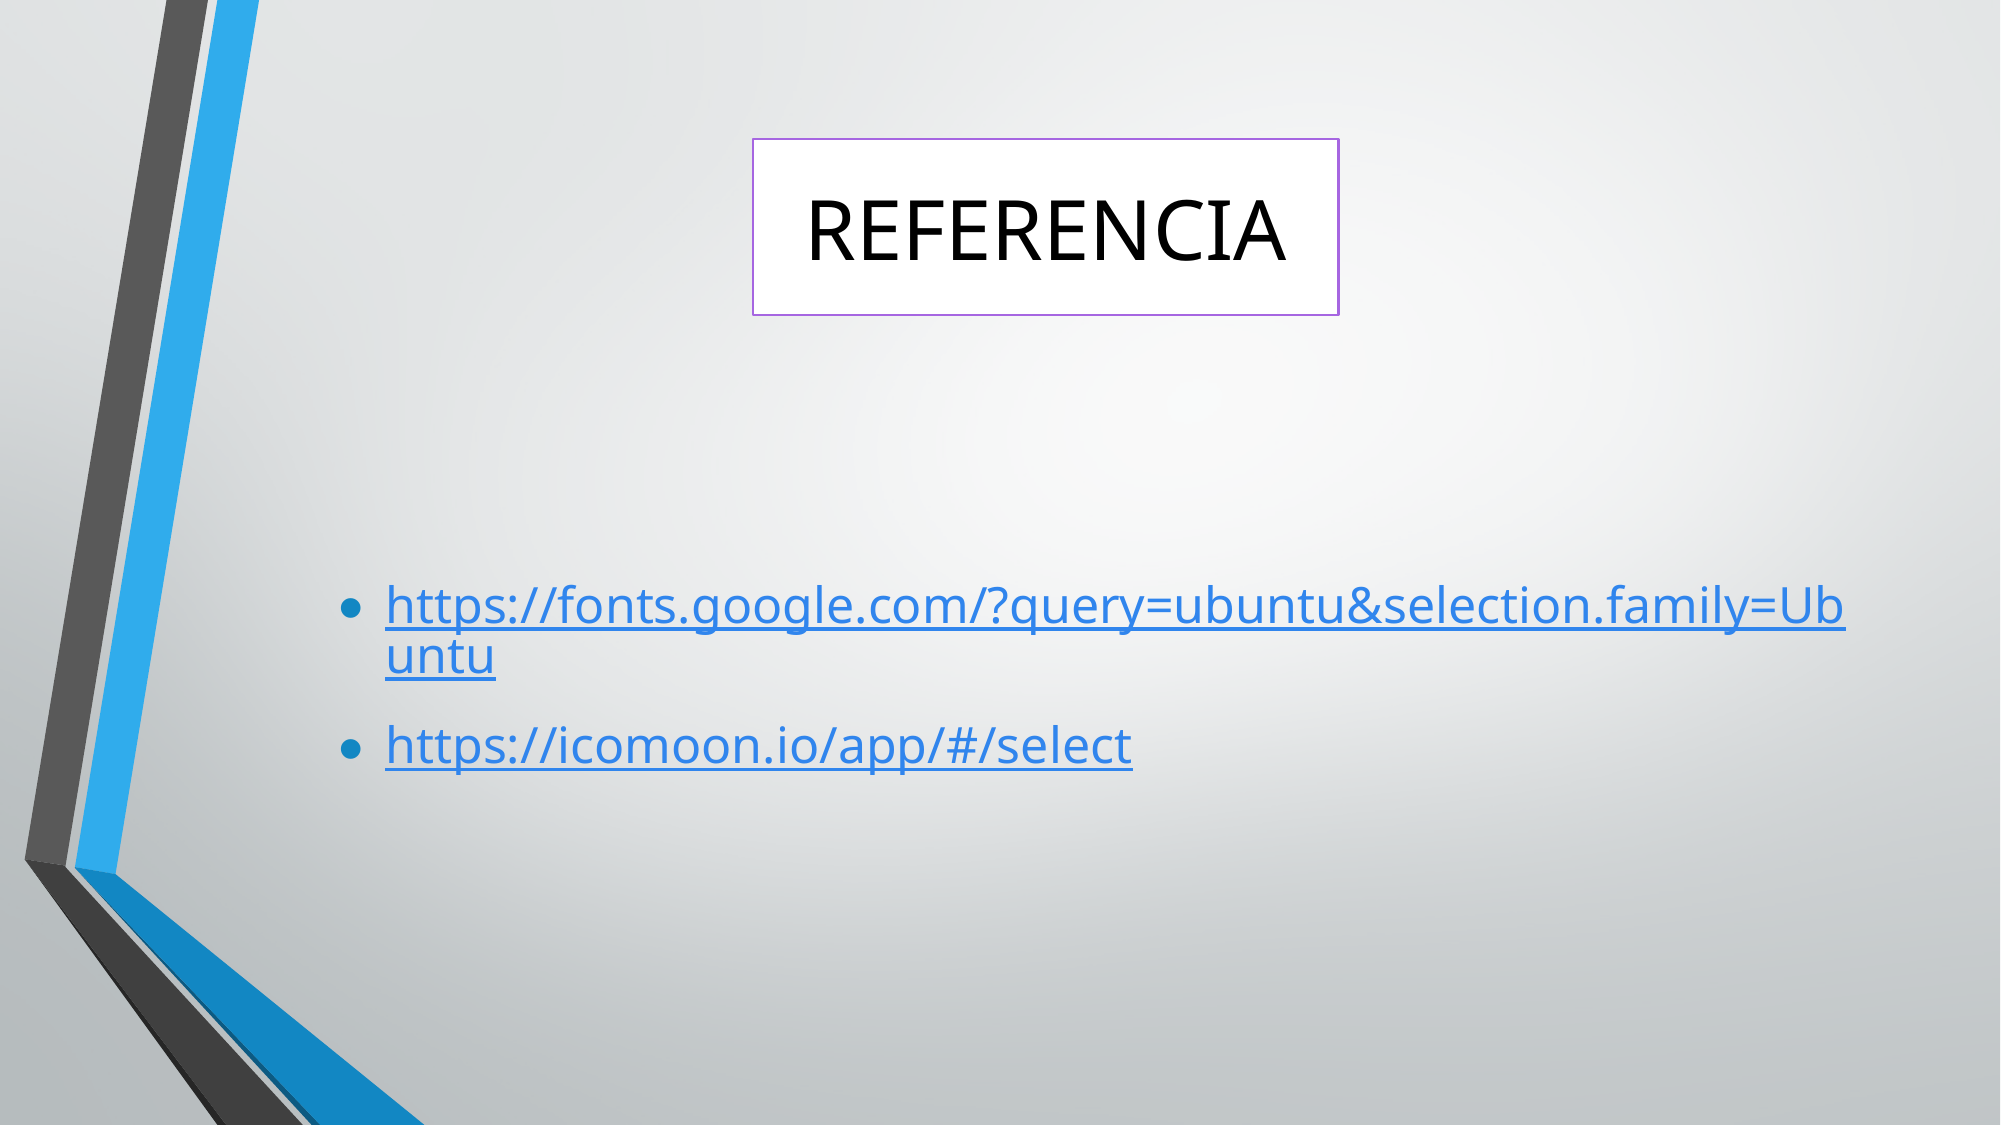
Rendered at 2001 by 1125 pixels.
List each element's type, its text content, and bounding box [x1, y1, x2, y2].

list https://fonts.google.com/?query=ubuntu&selection.family=Ubuntu https://icomoon.io/app/#/select [323, 437, 1881, 951]
text_box REFERENCIA [752, 138, 1340, 316]
